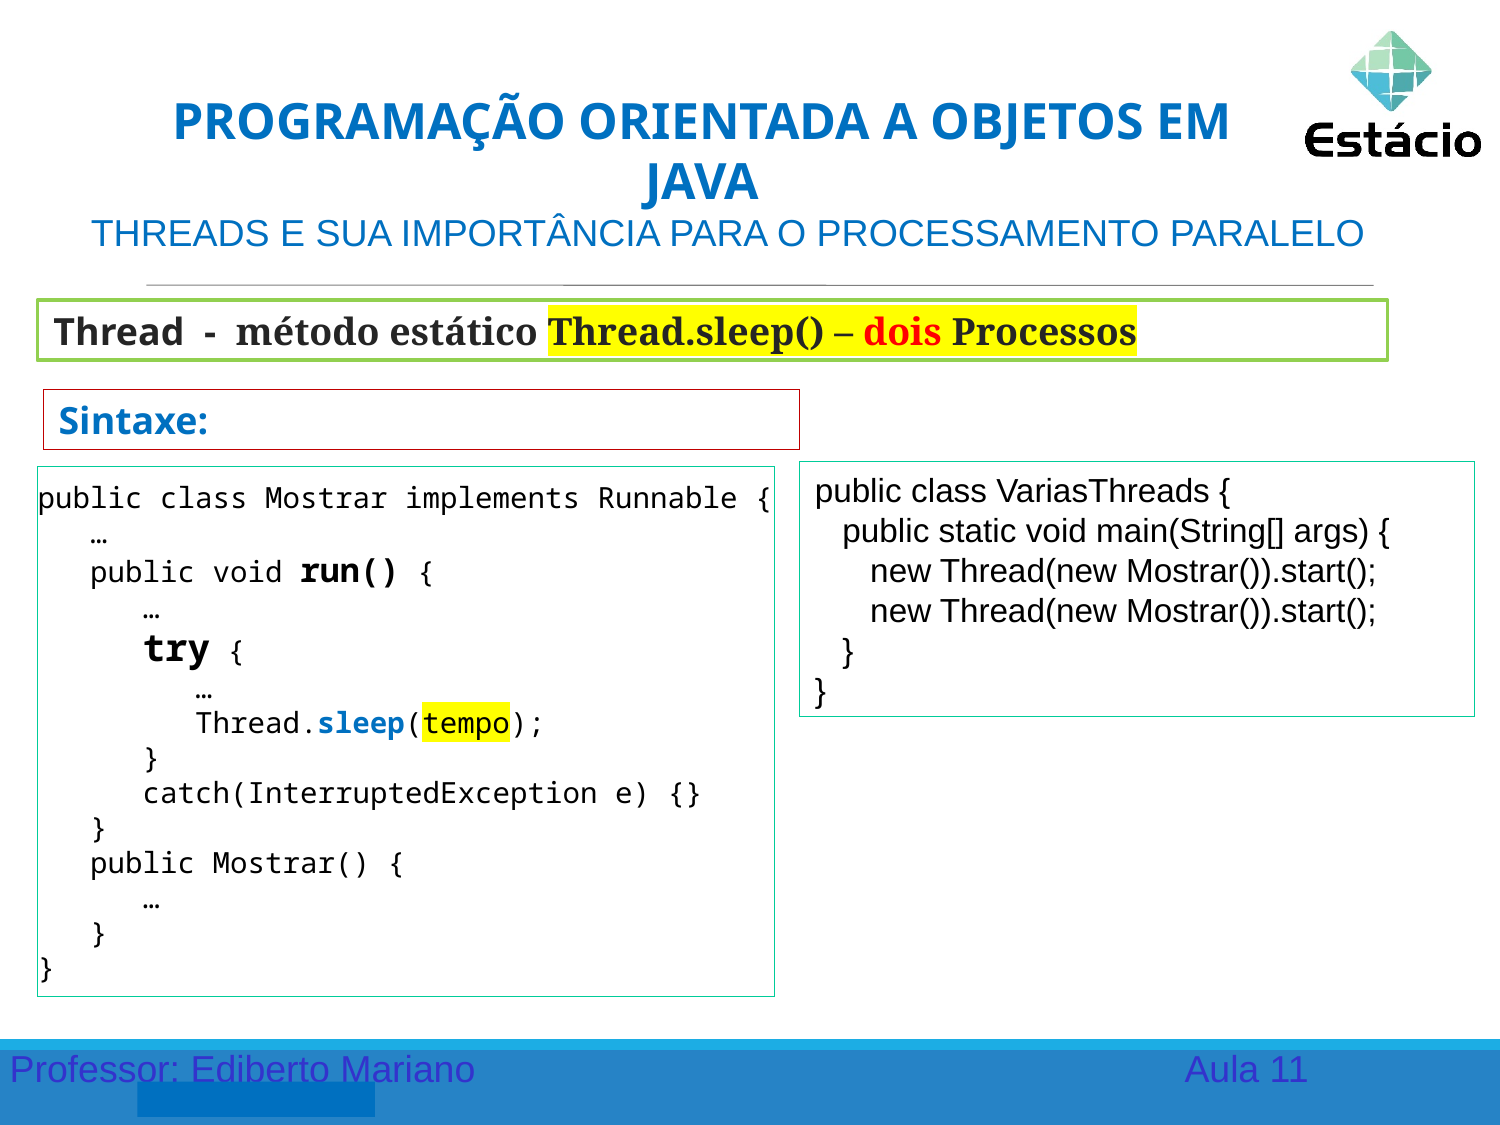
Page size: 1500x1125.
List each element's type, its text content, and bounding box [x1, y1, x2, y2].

text_box PROGRAMAÇÃO ORIENTADA A OBJETOS EM JAVA [155, 139, 1250, 201]
picture [1305, 29, 1481, 157]
text_box THREADS E SUA IMPORTÂNCIA PARA O PROCESSAMENTO PARALELO [75, 201, 1450, 262]
text_box public class Mostrar implements Runnable { … public void run() { … try { … Thread.sleep(tempo); } catch(InterruptedException e) {} } public Mostrar() { … } } [37, 466, 775, 997]
text_box Thread - método estático Thread.sleep() – dois Processos [37, 299, 1388, 361]
text_box public class VariasThreads { public static void main(String[] args) { new Thread(new Mostrar()).start(); new Thread(new Mostrar()).start(); } } [799, 461, 1475, 717]
text_box Sintaxe: [43, 389, 800, 450]
